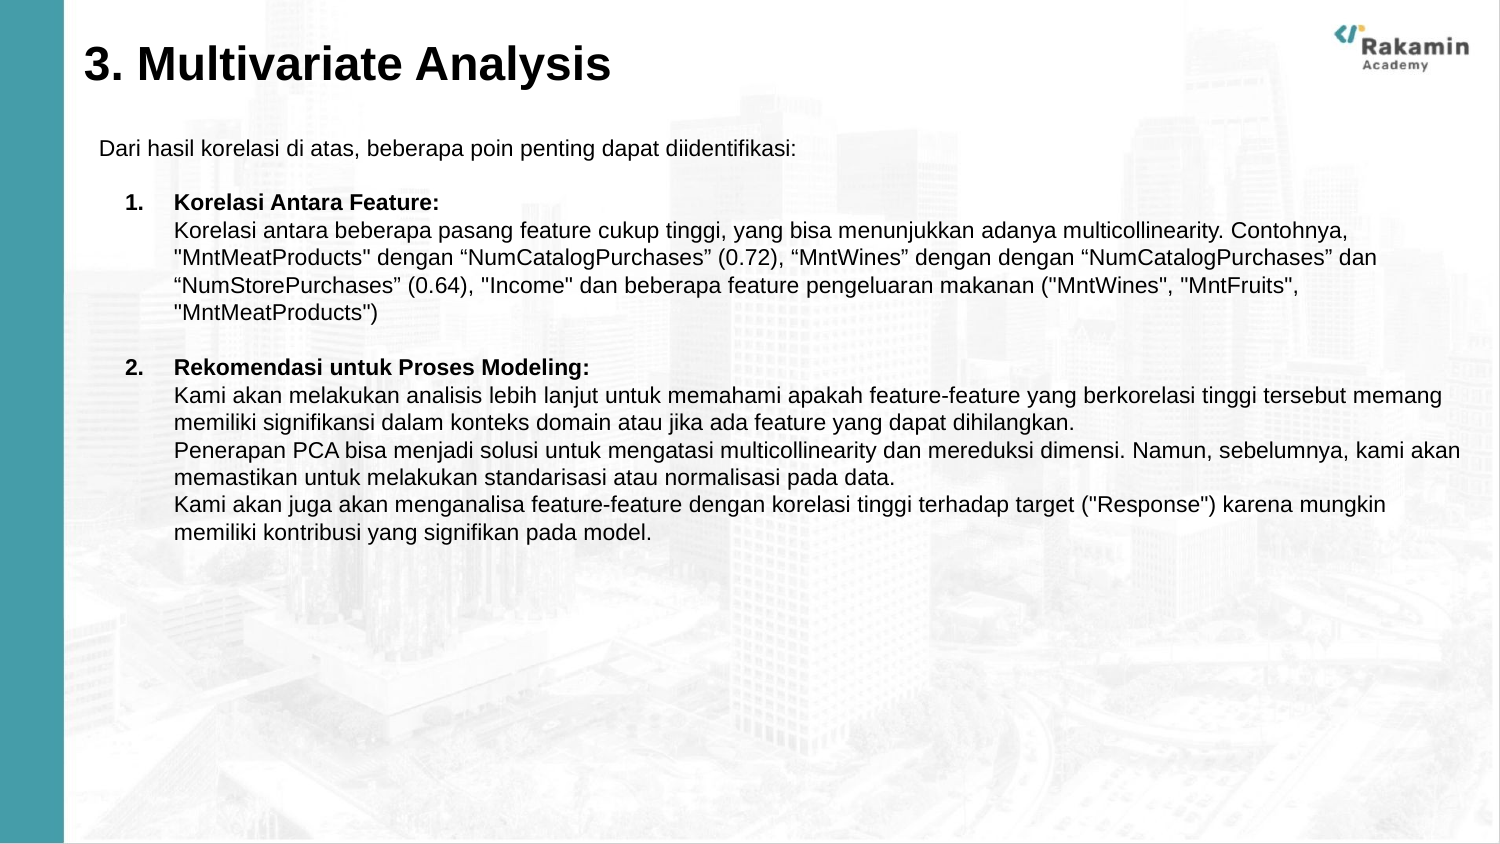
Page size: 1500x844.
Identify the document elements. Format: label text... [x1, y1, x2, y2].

title 3. Multivariate Analysis [84, 32, 887, 118]
text_box Dari hasil korelasi di atas, beberapa poin penting dapat diidentifikasi: Korelasi Antara Feature: Korelasi antara beberapa pasang feature cukup tinggi, yang bisa menunjukkan adanya multicollinearity. Contohnya, "MntMeatProducts" dengan “NumCatalogPurchases” (0.72), “MntWines” dengan dengan “NumCatalogPurchases” dan “NumStorePurchases” (0.64), "Income" dan beberapa feature pengeluaran makanan ("MntWines", "MntFruits", "MntMeatProducts") Rekomendasi untuk Proses Modeling: Kami akan melakukan analisis lebih lanjut untuk memahami apakah feature-feature yang berkorelasi tinggi tersebut memang memiliki signifikansi dalam konteks domain atau jika ada feature yang dapat dihilangkan. Penerapan PCA bisa menjadi solusi untuk mengatasi multicollinearity dan mereduksi dimensi. Namun, sebelumnya, kami akan memastikan untuk melakukan standarisasi atau normalisasi pada data. Kami akan juga akan menganalisa feature-feature dengan korelasi tinggi terhadap target ("Response") karena mungkin memiliki kontribusi yang signifikan pada model. [84, 118, 1491, 560]
picture [0, 0, 1500, 844]
